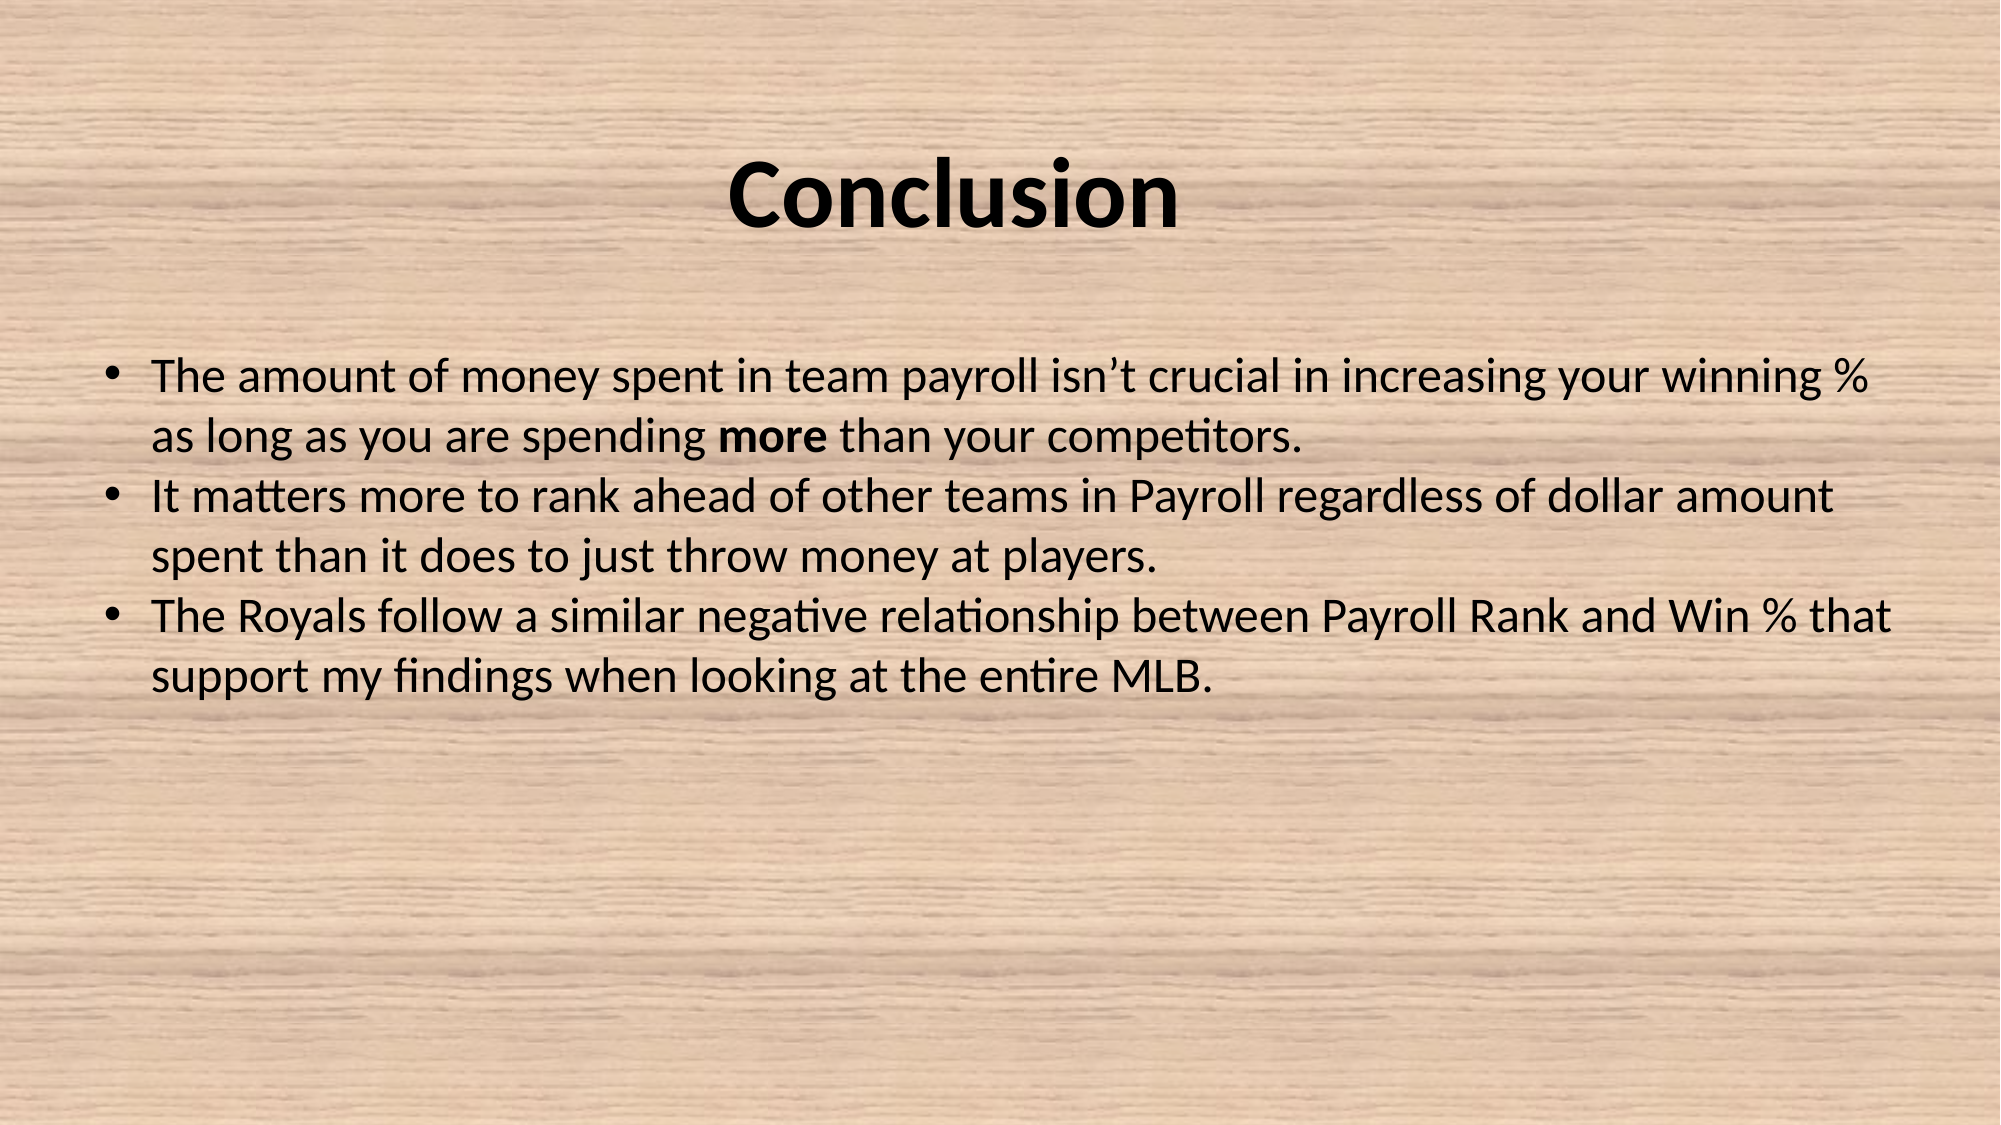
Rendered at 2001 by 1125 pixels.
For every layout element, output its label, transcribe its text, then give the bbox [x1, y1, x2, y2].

text_box The amount of money spent in team payroll isn’t crucial in increasing your winning % as long as you are spending more than your competitors. It matters more to rank ahead of other teams in Payroll regardless of dollar amount spent than it does to just throw money at players. The Royals follow a similar negative relationship between Payroll Rank and Win % that support my findings when looking at the entire MLB. [89, 335, 1909, 711]
text_box Conclusion [400, 120, 1510, 255]
